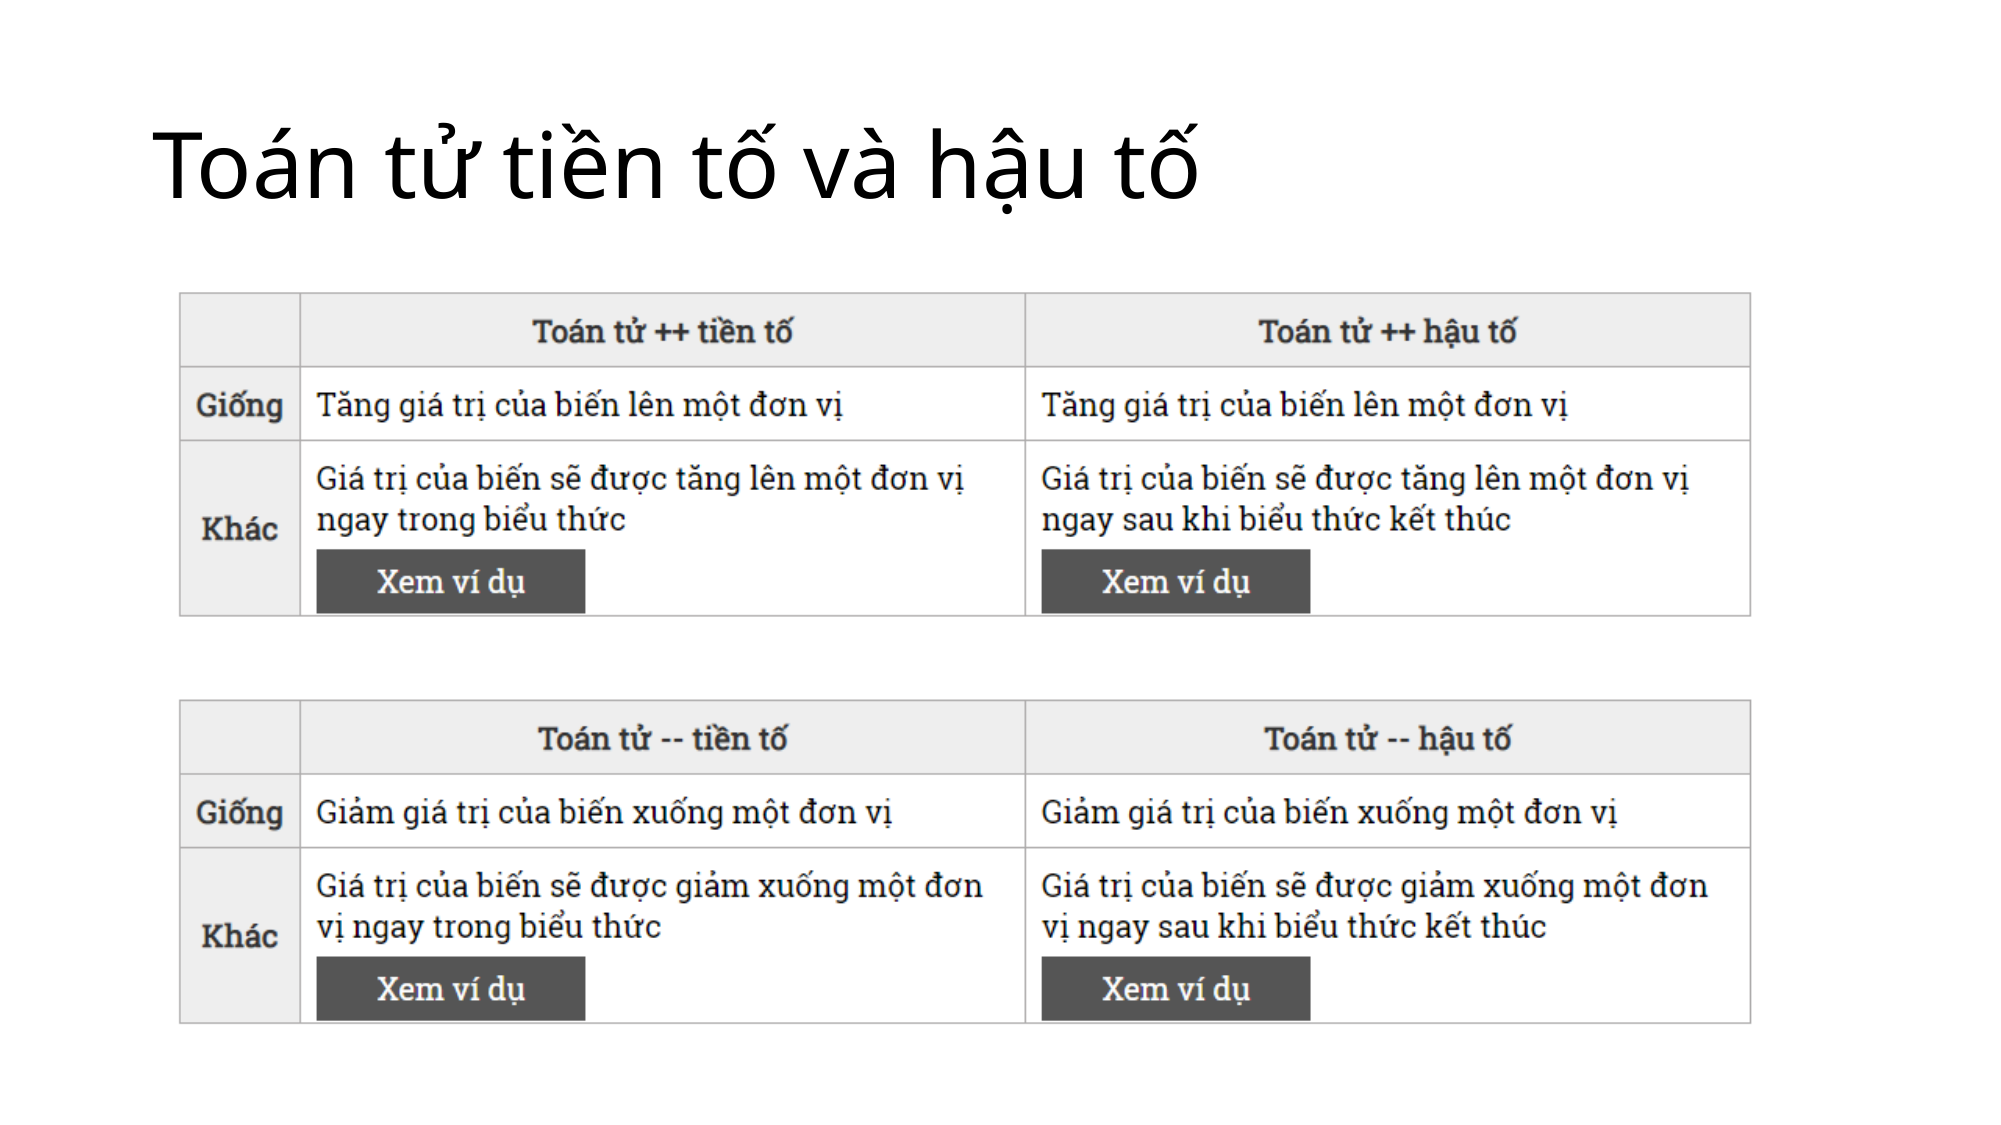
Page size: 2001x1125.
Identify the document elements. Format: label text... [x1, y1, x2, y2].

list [170, 291, 1767, 631]
title Toán tử tiền tố và hậu tố [137, 59, 1863, 278]
picture [170, 692, 1775, 1032]
